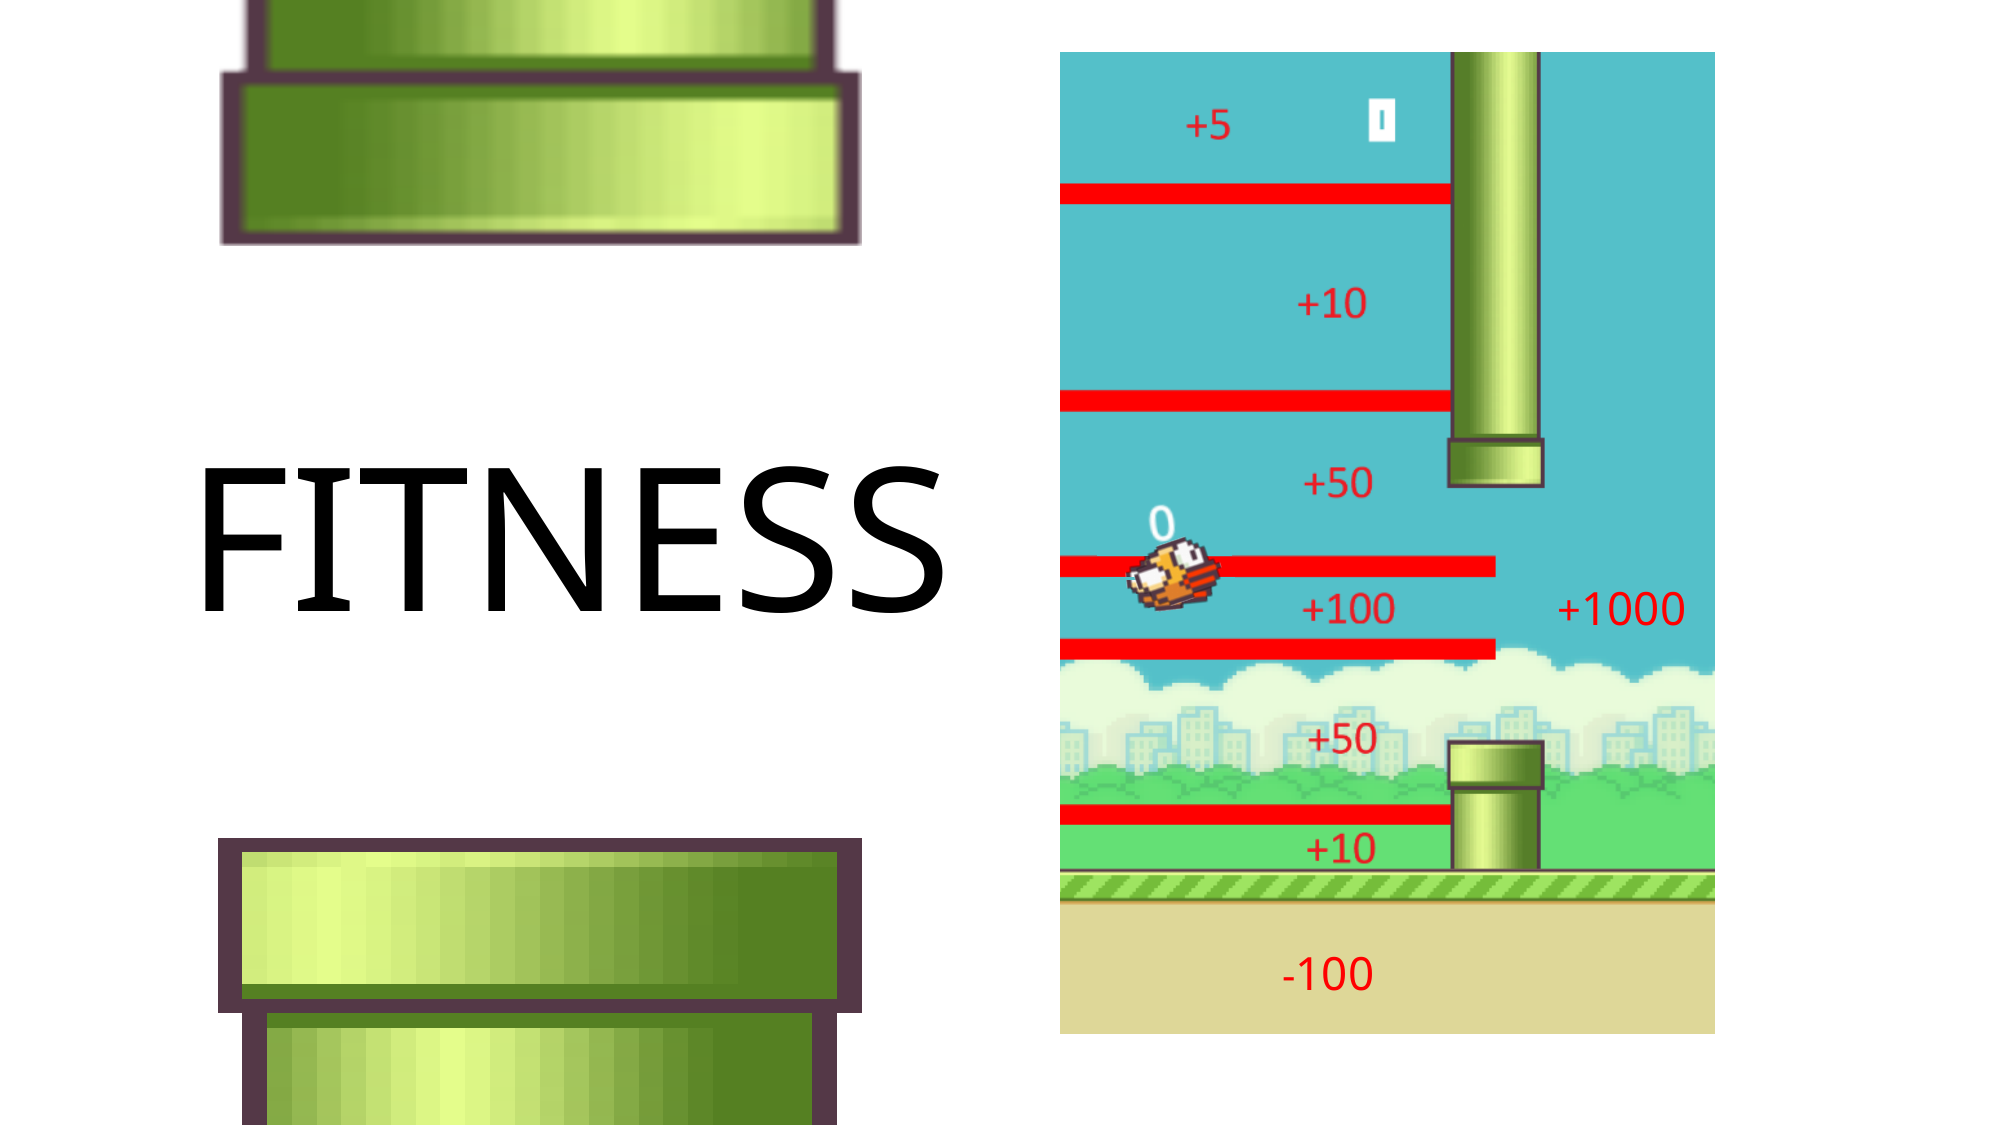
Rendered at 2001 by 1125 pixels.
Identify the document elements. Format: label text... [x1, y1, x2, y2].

picture [218, 0, 862, 247]
title FITNESS [171, 482, 1019, 663]
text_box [1059, 51, 1716, 1035]
picture [1134, 540, 1221, 602]
picture [218, 838, 862, 1125]
